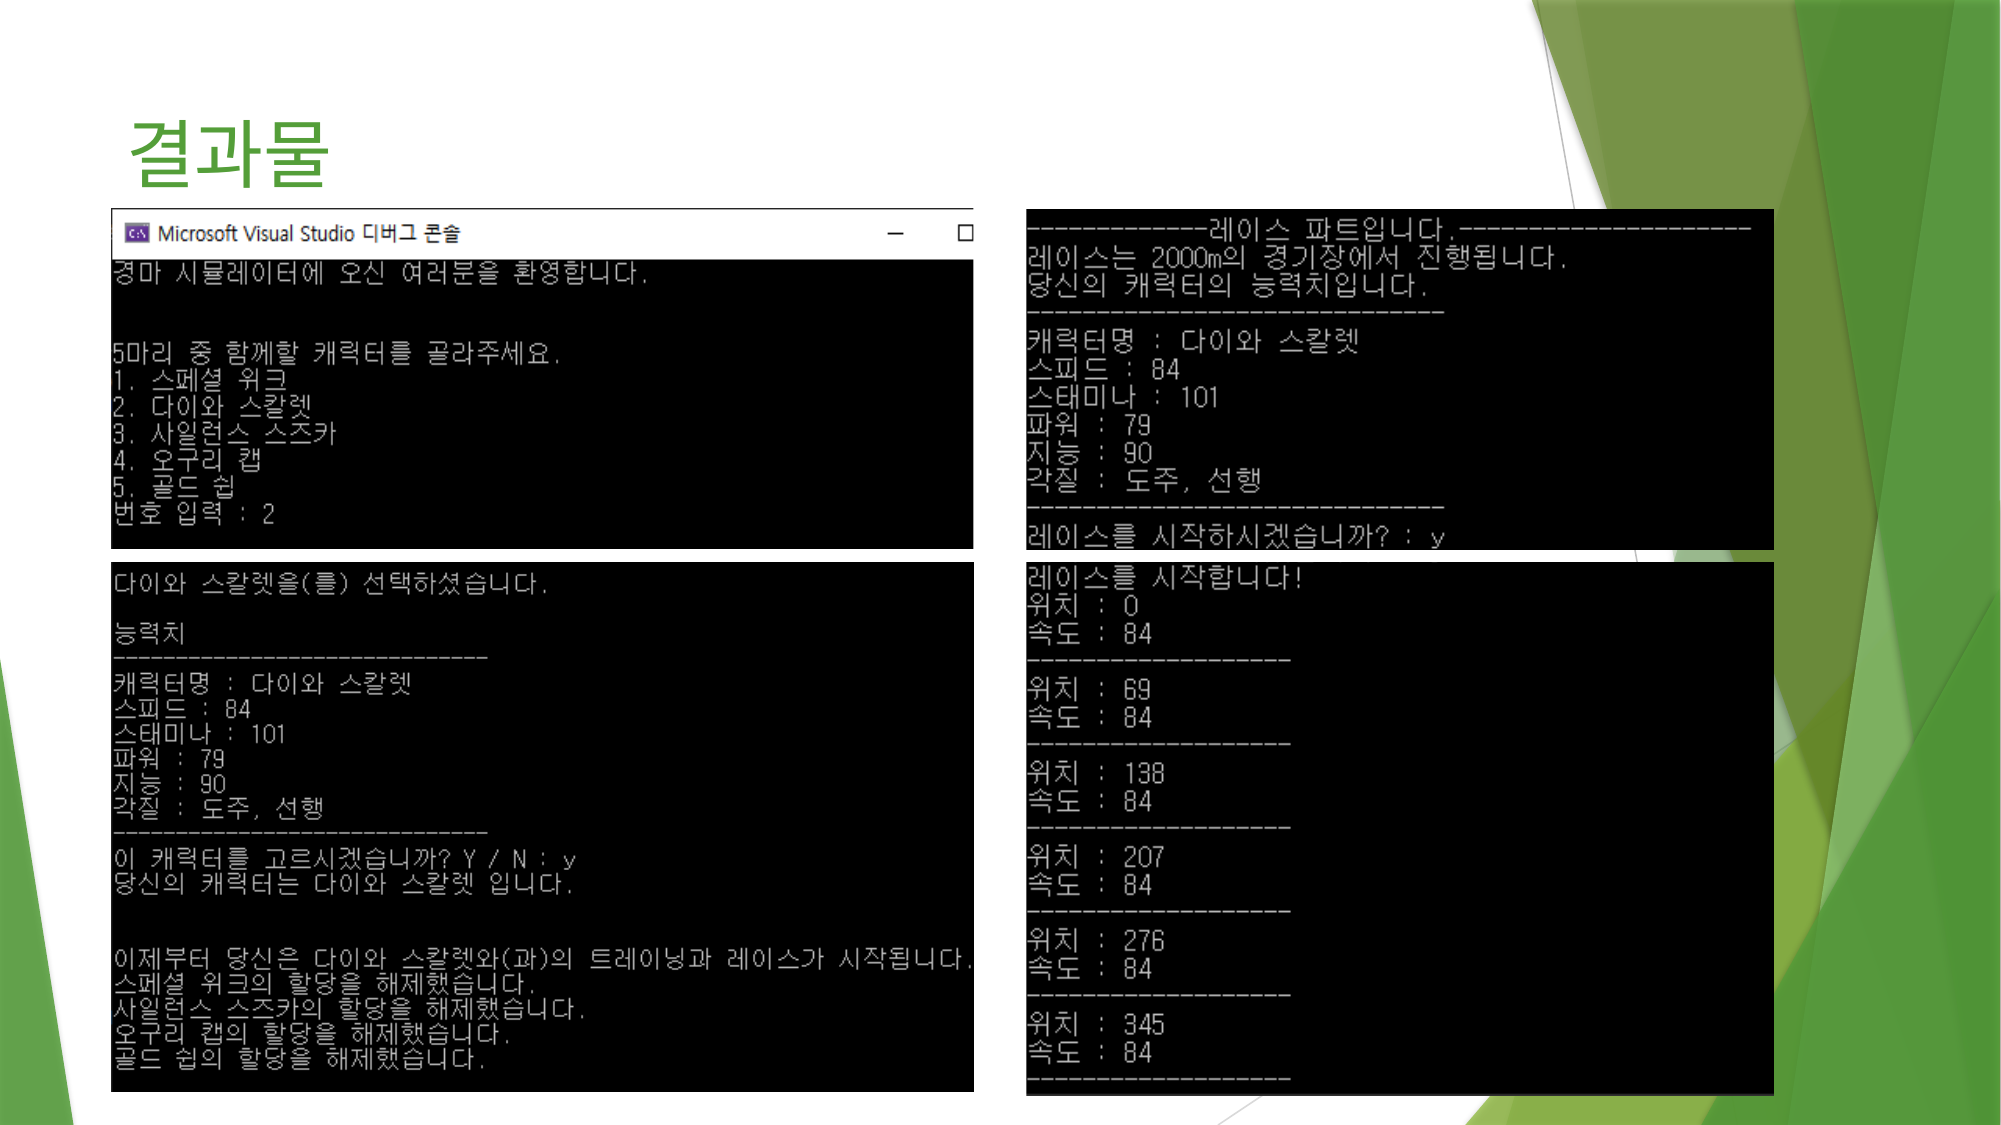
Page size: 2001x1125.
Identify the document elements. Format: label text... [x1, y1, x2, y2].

picture [110, 207, 974, 550]
picture [1025, 208, 1775, 551]
picture [110, 561, 974, 1093]
picture [1025, 561, 1775, 1097]
title 결과물 [111, 99, 1522, 317]
